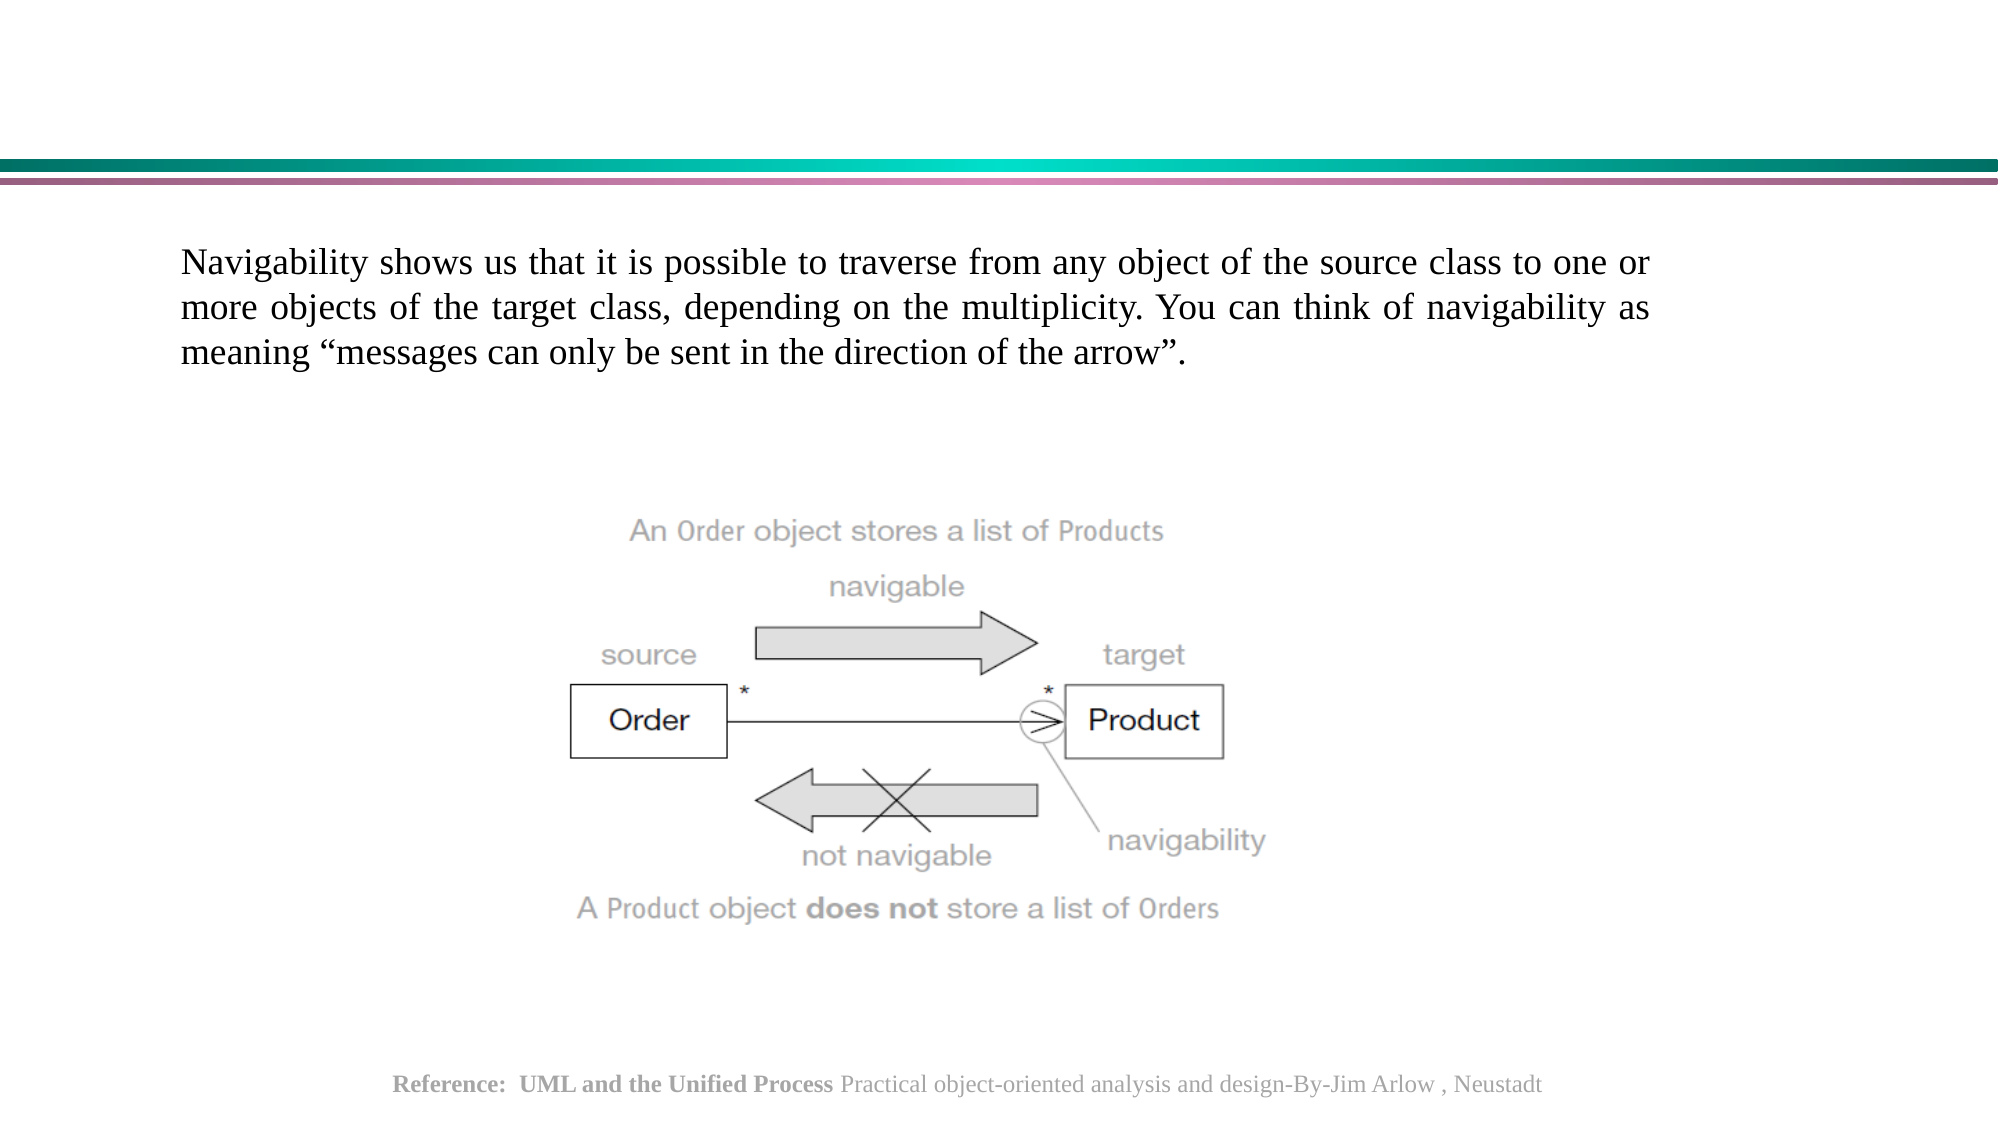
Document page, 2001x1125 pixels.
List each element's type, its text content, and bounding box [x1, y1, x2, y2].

text_box Navigability shows us that it is possible to traverse from any object of the source class to one or more objects of the target class, depending on the multiplicity. You can think of navigability as meaning “messages can only be sent in the direction of the arrow”. [166, 229, 1667, 379]
picture [526, 514, 1283, 933]
text_box Reference: UML and the Unified Process Practical object-oriented analysis and design-By-Jim Arlow , Neustadt [377, 1059, 1623, 1105]
